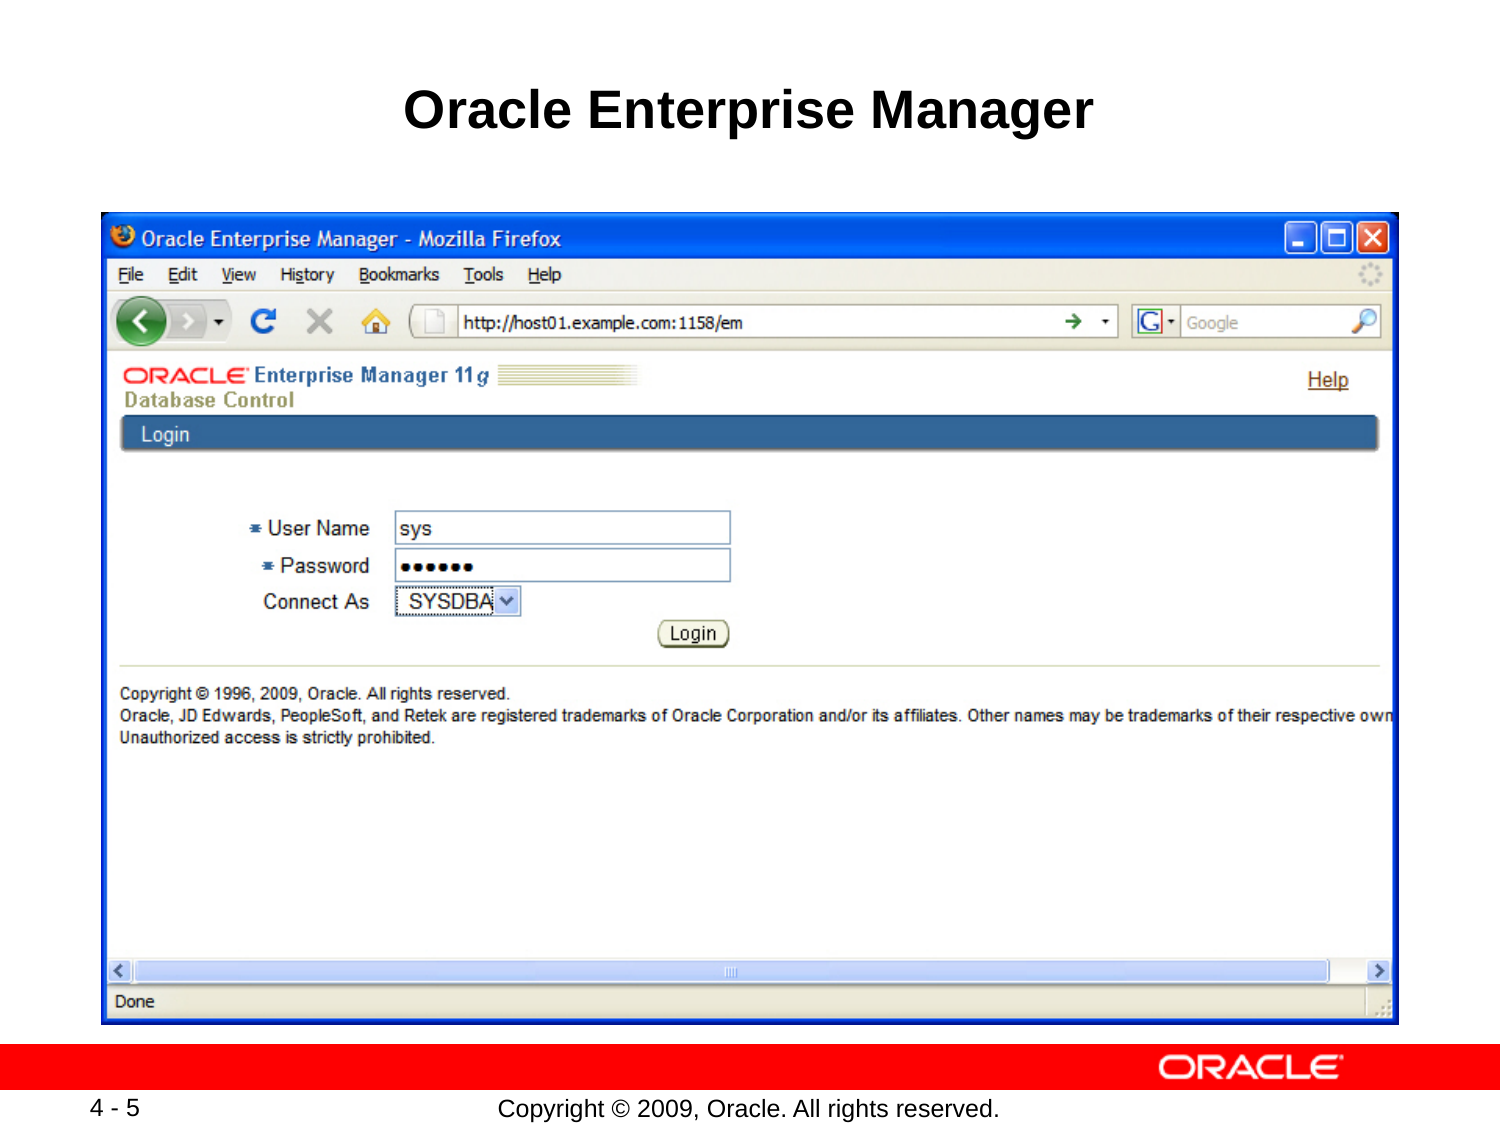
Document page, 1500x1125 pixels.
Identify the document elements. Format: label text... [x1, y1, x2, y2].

picture [0, 1044, 1500, 1090]
title Oracle Enterprise Manager [99, 71, 1400, 213]
picture [101, 212, 1399, 1026]
